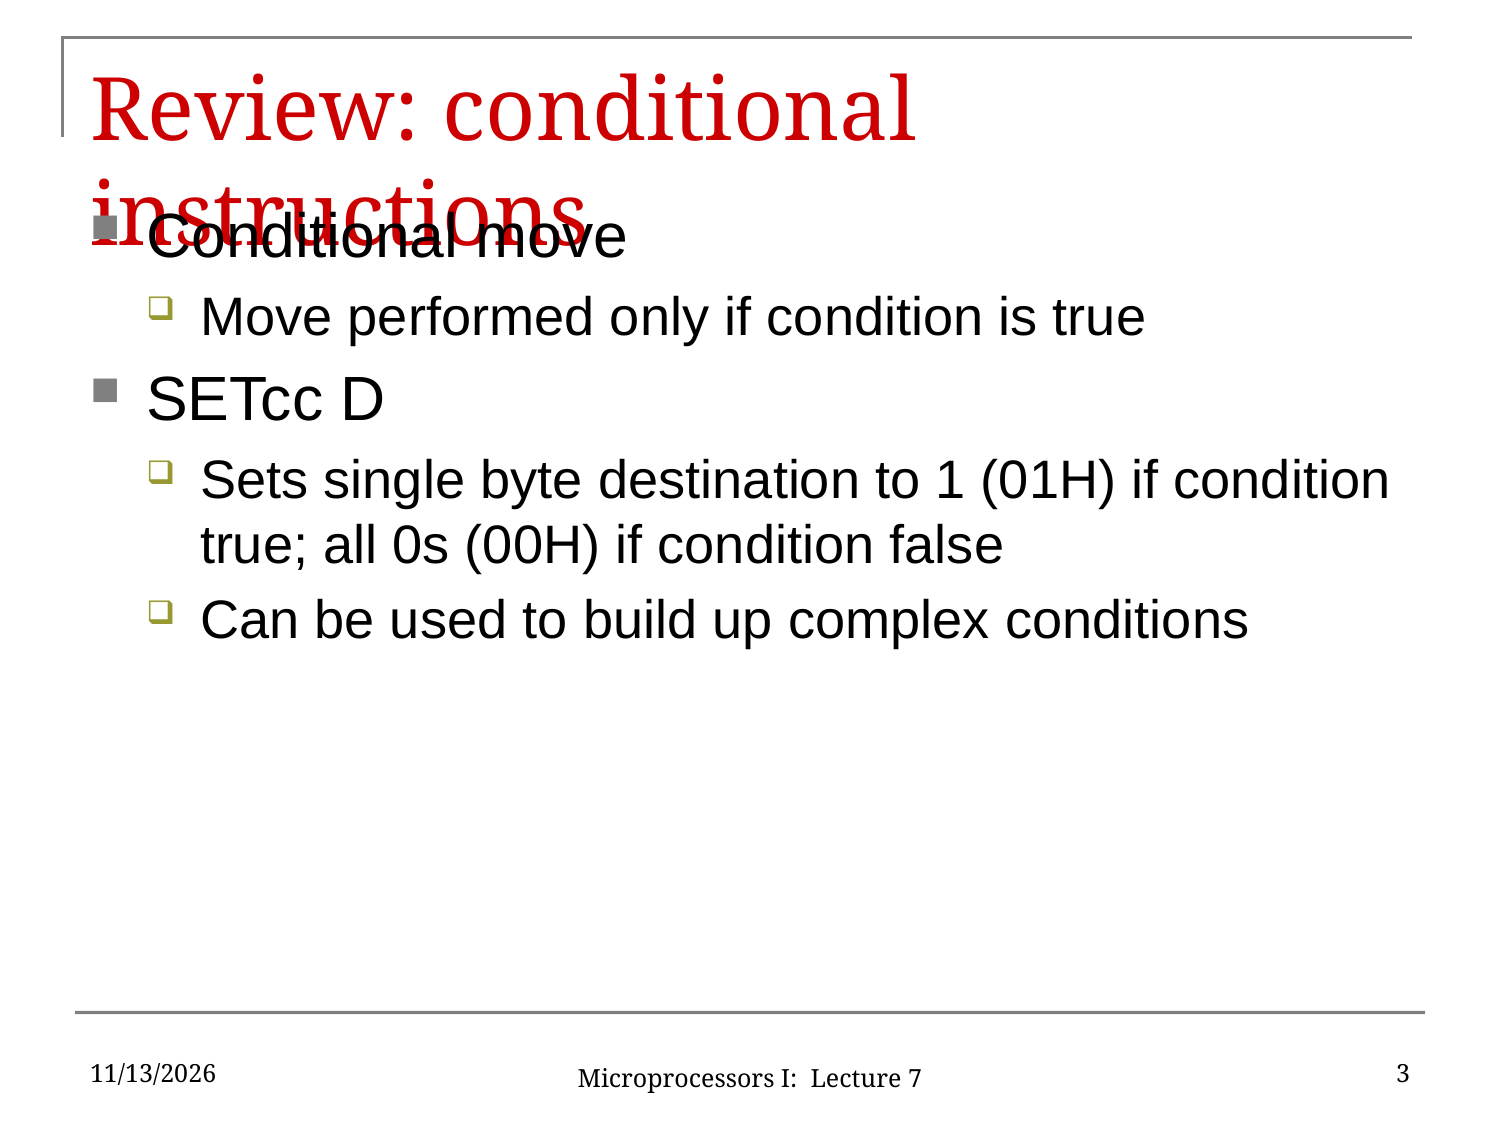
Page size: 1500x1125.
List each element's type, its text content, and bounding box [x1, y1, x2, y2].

slide_number 3 [1074, 1023, 1426, 1100]
footer Microprocessors I: Lecture 7 [512, 1024, 988, 1101]
list Conditional move Move performed only if condition is true SETcc D Sets single byte destination to 1 (01H) if condition true; all 0s (00H) if condition false Can be used to build up complex conditions [75, 187, 1425, 1006]
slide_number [74, 1023, 426, 1100]
title Review: conditional instructions [75, 45, 1425, 163]
